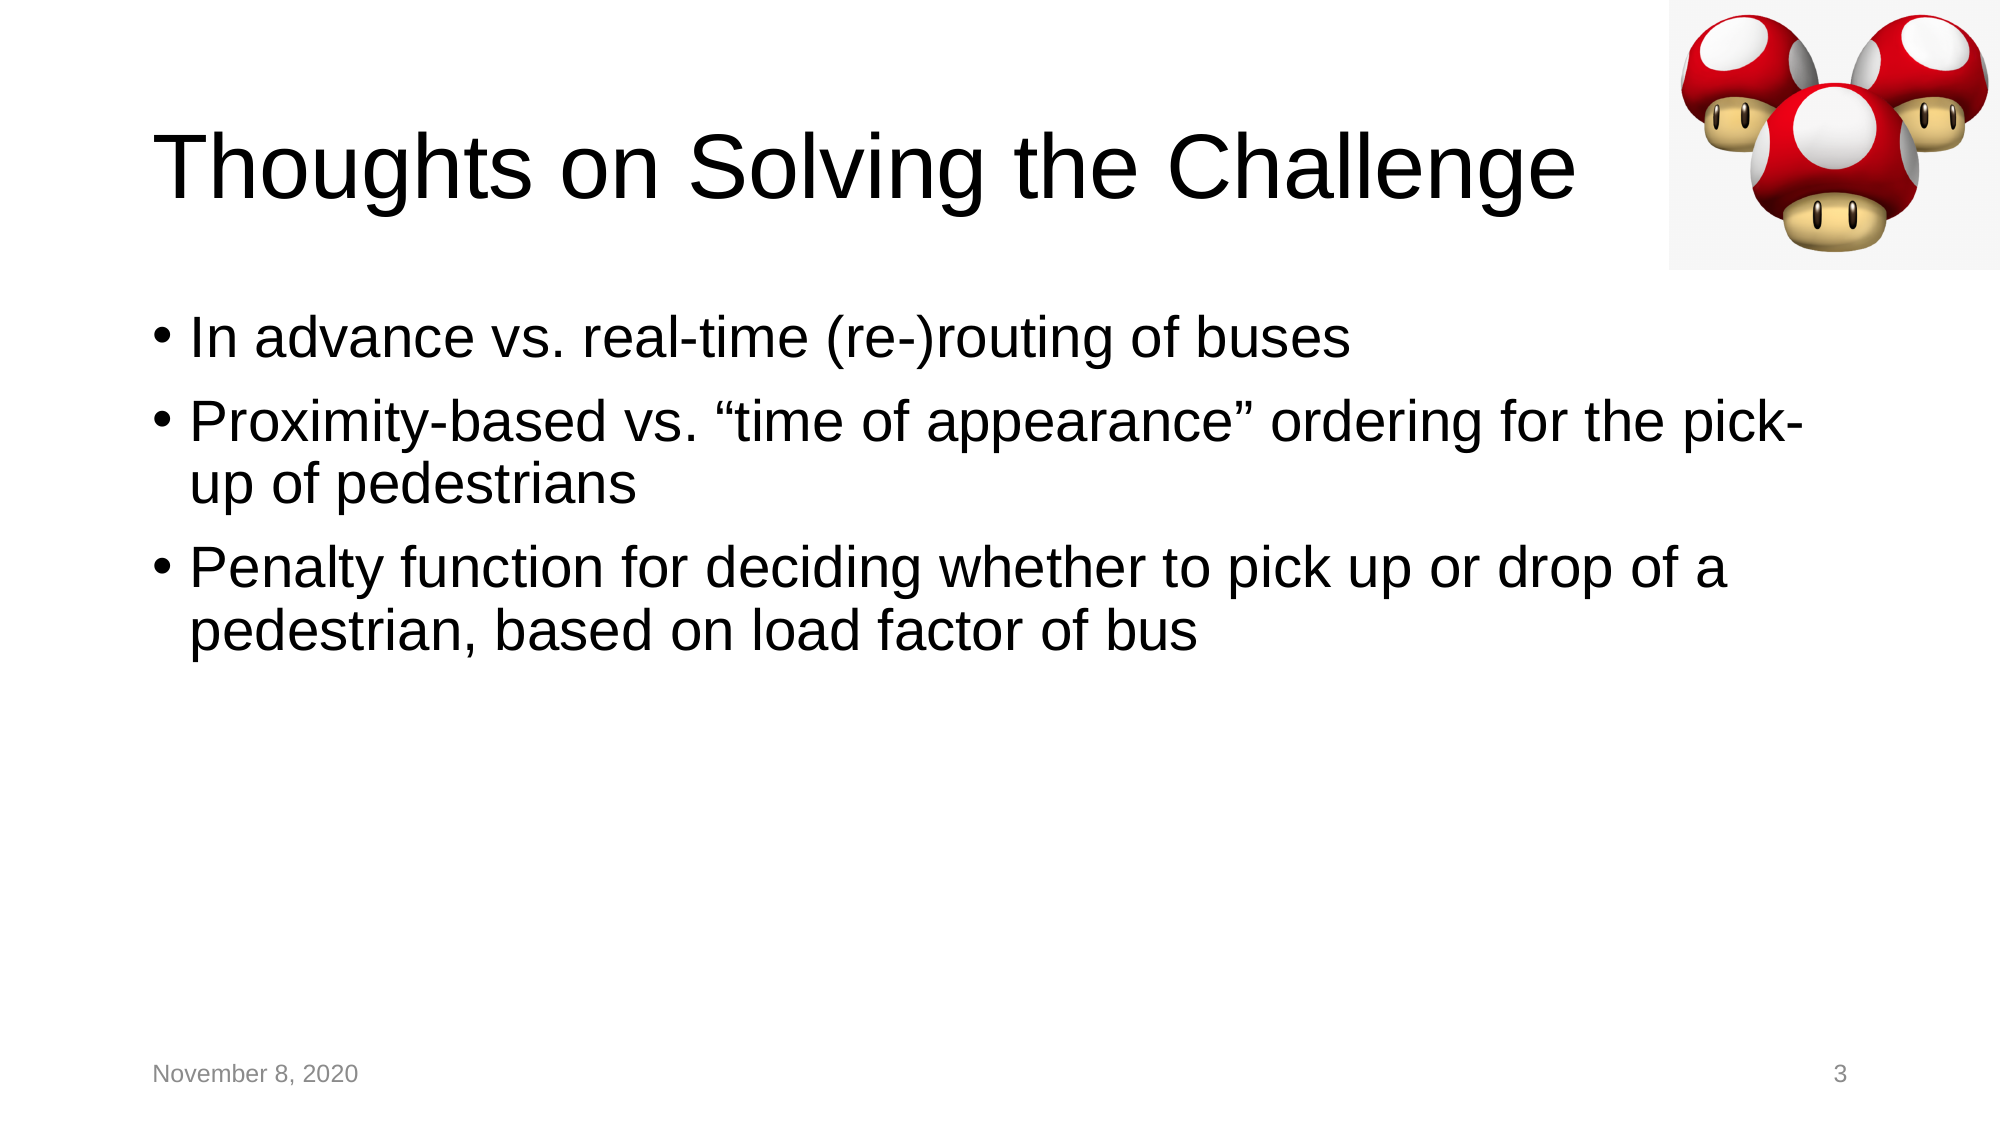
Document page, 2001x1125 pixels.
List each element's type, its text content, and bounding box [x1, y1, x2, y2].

title Thoughts on Solving the Challenge [137, 59, 1863, 278]
picture [1669, 0, 2000, 270]
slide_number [137, 1042, 588, 1103]
list In advance vs. real-time (re-)routing of buses Proximity-based vs. “time of appearance” ordering for the pick-up of pedestrians Penalty function for deciding whether to pick up or drop of a pedestrian, based on load factor of bus [137, 299, 1863, 1014]
slide_number 3 [1412, 1042, 1863, 1103]
